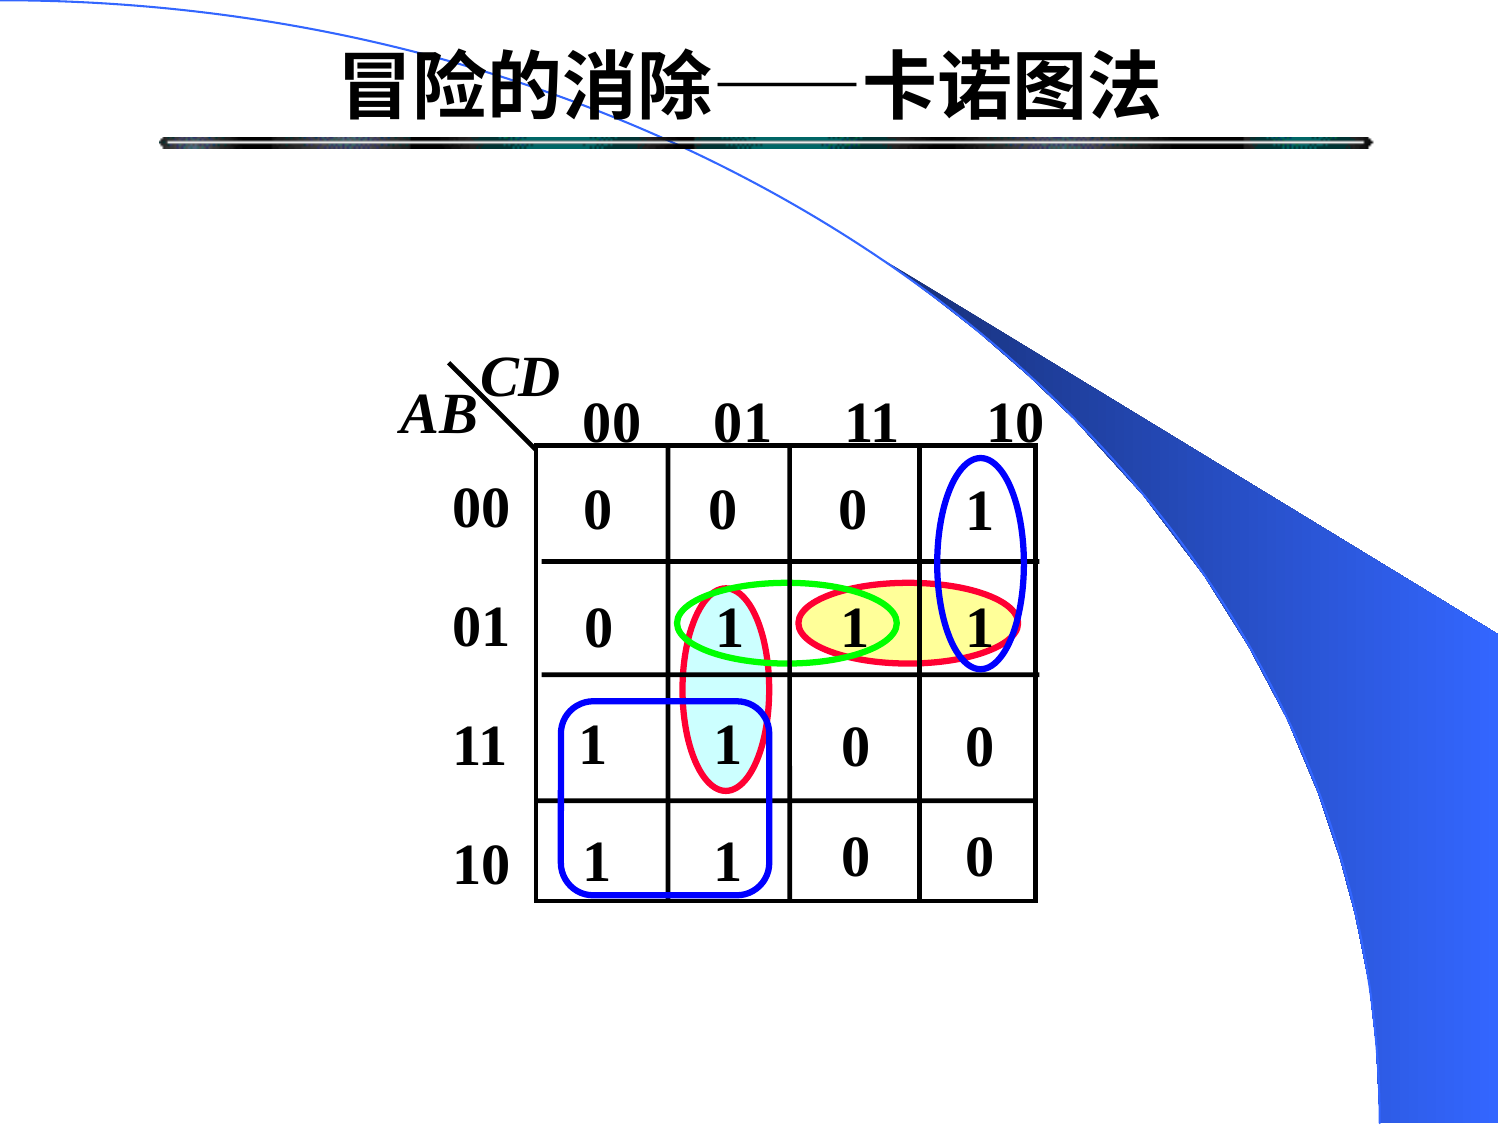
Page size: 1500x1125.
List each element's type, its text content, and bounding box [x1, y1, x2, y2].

text_box 冒险的消除——卡诺图法 [0, 30, 1500, 136]
text_box 00 01 11 10 [568, 376, 1061, 462]
text_box 00 01 11 10 [437, 416, 542, 904]
picture [159, 136, 1377, 149]
text_box AB [385, 368, 494, 453]
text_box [535, 445, 1036, 903]
text_box CD [465, 331, 577, 416]
